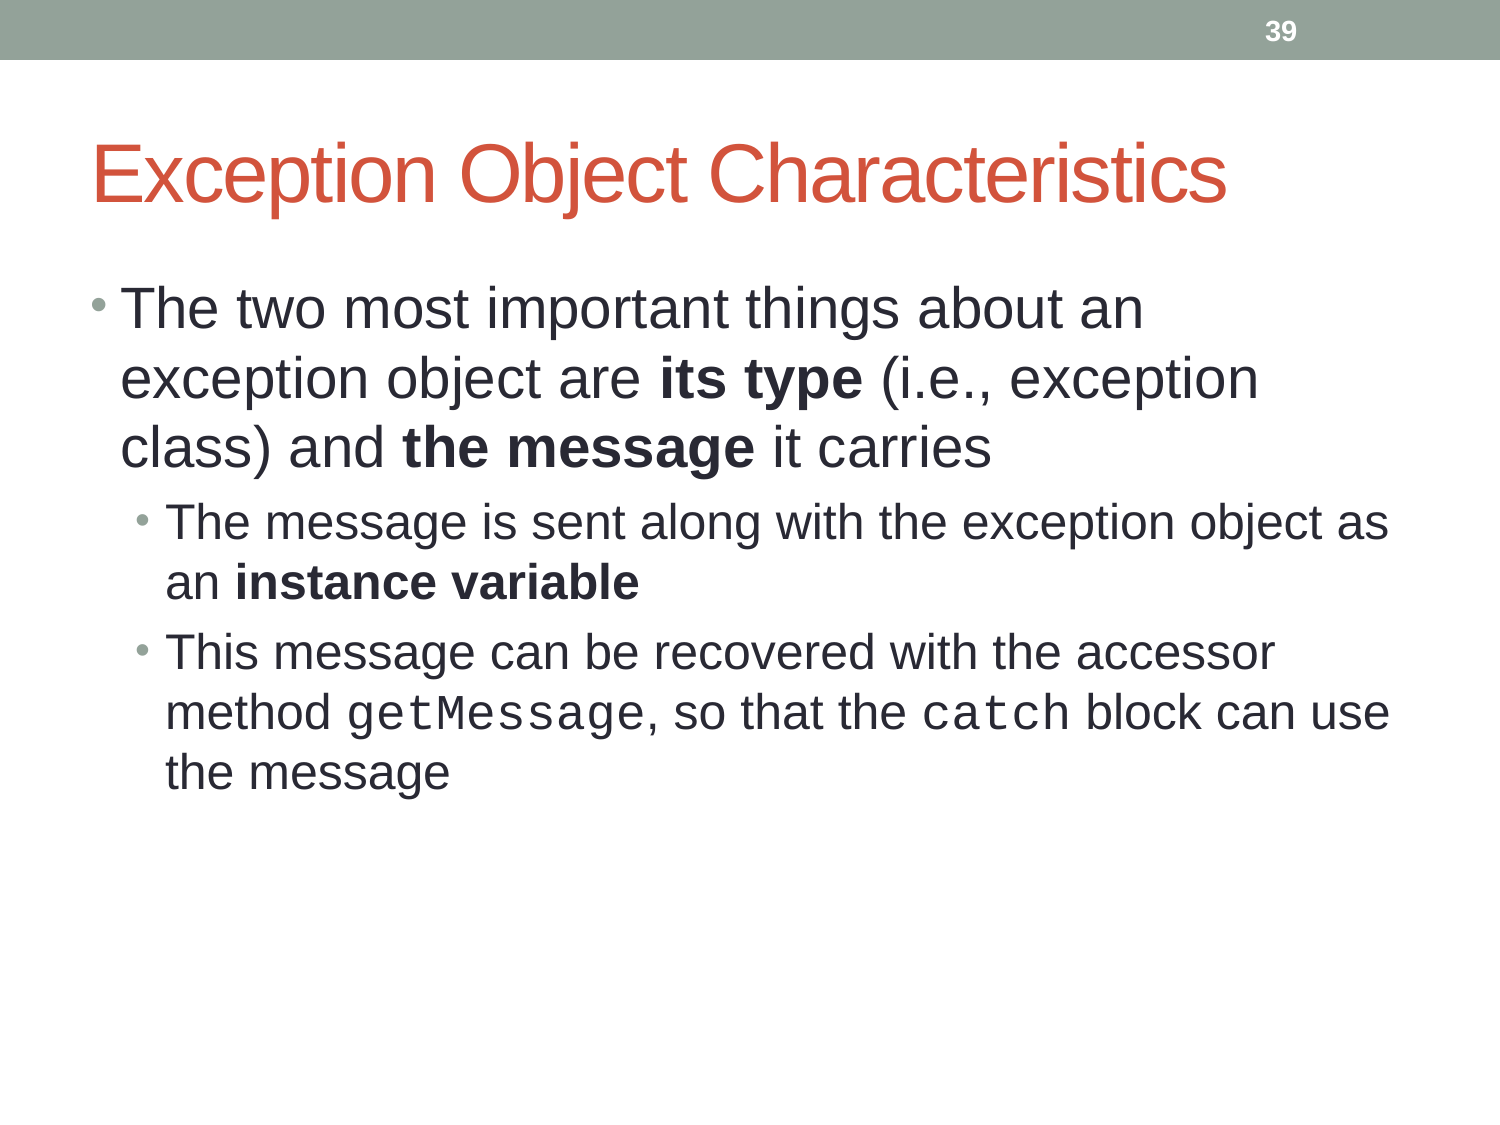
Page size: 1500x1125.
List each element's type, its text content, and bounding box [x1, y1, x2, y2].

list The two most important things about an exception object are its type (i.e., exception class) and the message it carries The message is sent along with the exception object as an instance variable This message can be recovered with the accessor method getMessage, so that the catch block can use the message [75, 262, 1425, 1063]
title Exception Object Characteristics [75, 87, 1425, 250]
slide_number 39 [1250, 3, 1425, 57]
